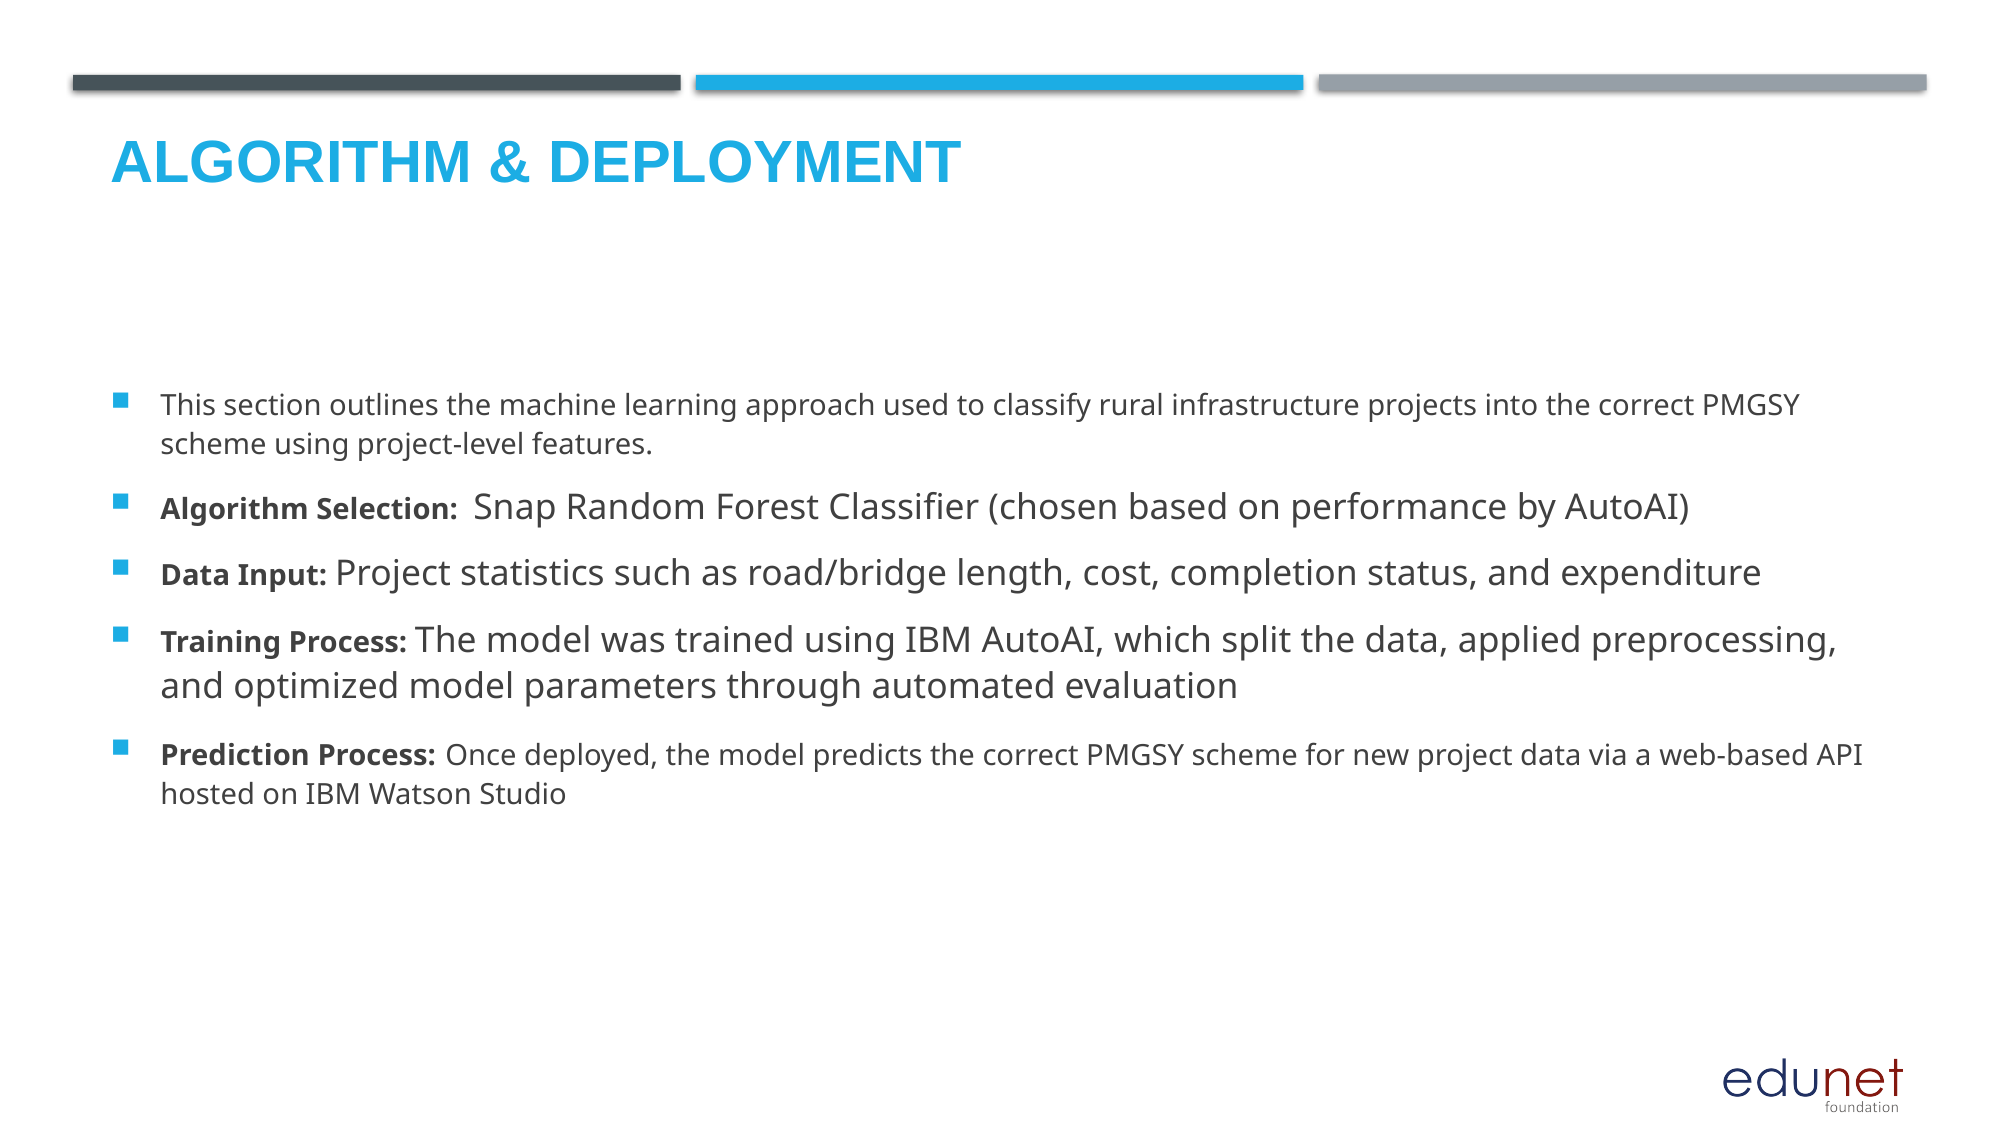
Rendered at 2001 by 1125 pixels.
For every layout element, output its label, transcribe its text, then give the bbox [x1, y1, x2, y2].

title Algorithm & Deployment [95, 115, 1905, 203]
picture [1719, 1056, 1905, 1116]
list This section outlines the machine learning approach used to classify rural infrastructure projects into the correct PMGSY scheme using project-level features. Algorithm Selection: Snap Random Forest Classifier (chosen based on performance by AutoAI) Data Input: Project statistics such as road/bridge length, cost, completion status, and expenditure Training Process: The model was trained using IBM AutoAI, which split the data, applied preprocessing, and optimized model parameters through automated evaluation Prediction Process: Once deployed, the model predicts the correct PMGSY scheme for new project data via a web-based API hosted on IBM Watson Studio [95, 213, 1905, 981]
